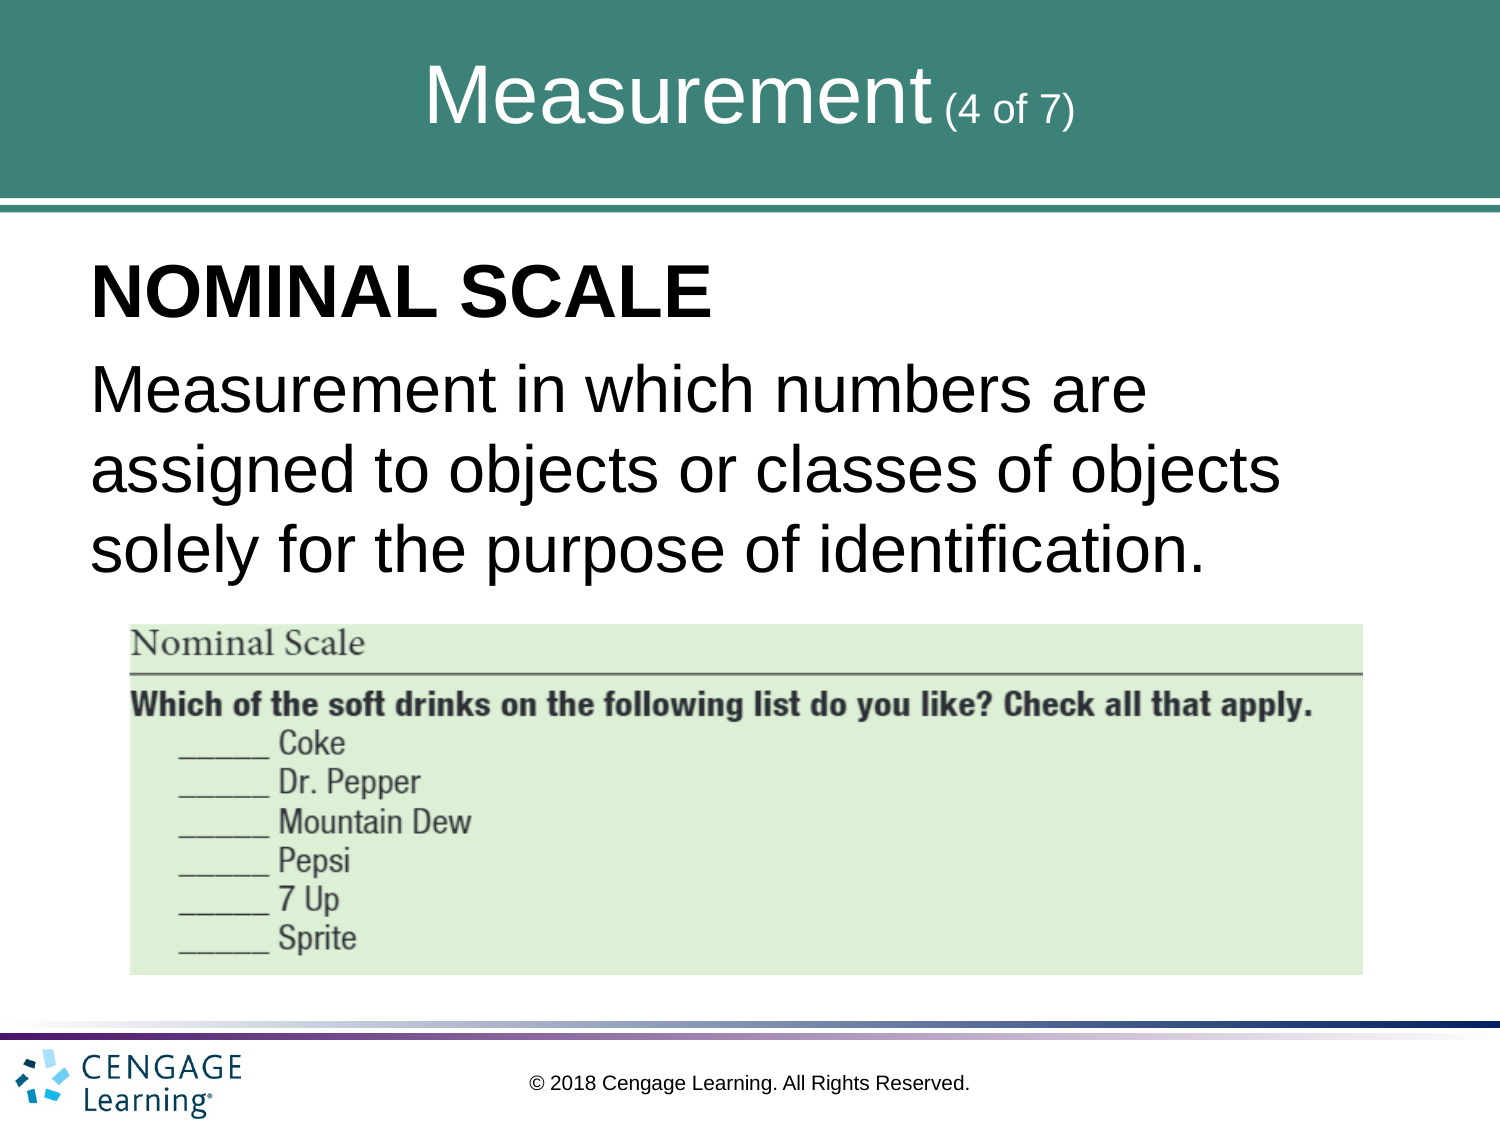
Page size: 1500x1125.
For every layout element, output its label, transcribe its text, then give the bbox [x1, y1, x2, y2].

picture [15, 1049, 241, 1119]
title Measurement (4 of 7) [37, 0, 1463, 181]
list NOMINAL SCALE Measurement in which numbers are assigned to objects or classes of objects solely for the purpose of identification. [74, 234, 1426, 613]
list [124, 624, 1363, 976]
